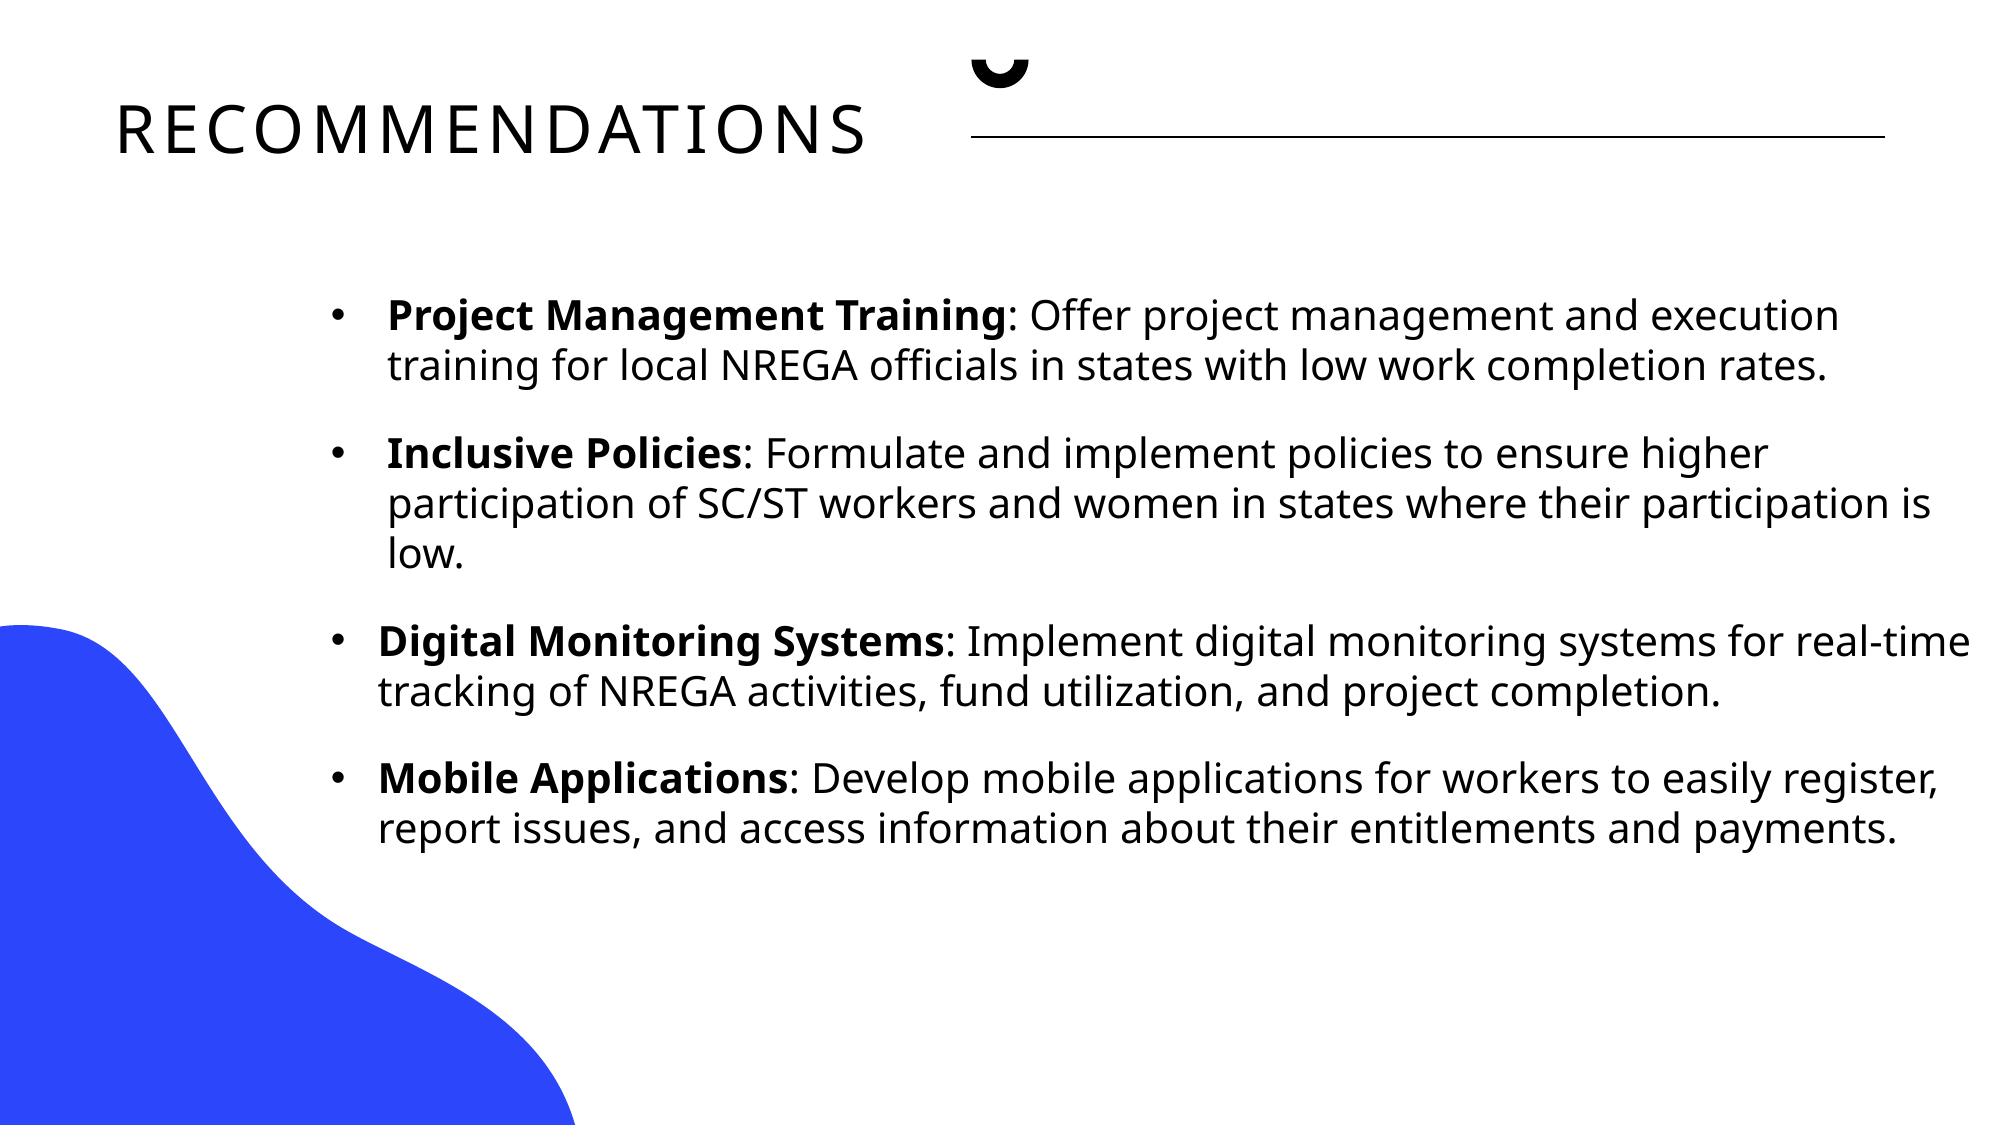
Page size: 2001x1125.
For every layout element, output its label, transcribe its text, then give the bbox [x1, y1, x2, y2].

title Recommendations [114, 88, 933, 385]
list Project Management Training: Offer project management and execution training for local NREGA officials in states with low work completion rates. Inclusive Policies: Formulate and implement policies to ensure higher participation of SC/ST workers and women in states where their participation is low. Digital Monitoring Systems: Implement digital monitoring systems for real-time tracking of NREGA activities, fund utilization, and project completion. Mobile Applications: Develop mobile applications for workers to easily register, report issues, and access information about their entitlements and payments. [315, 281, 1999, 1058]
